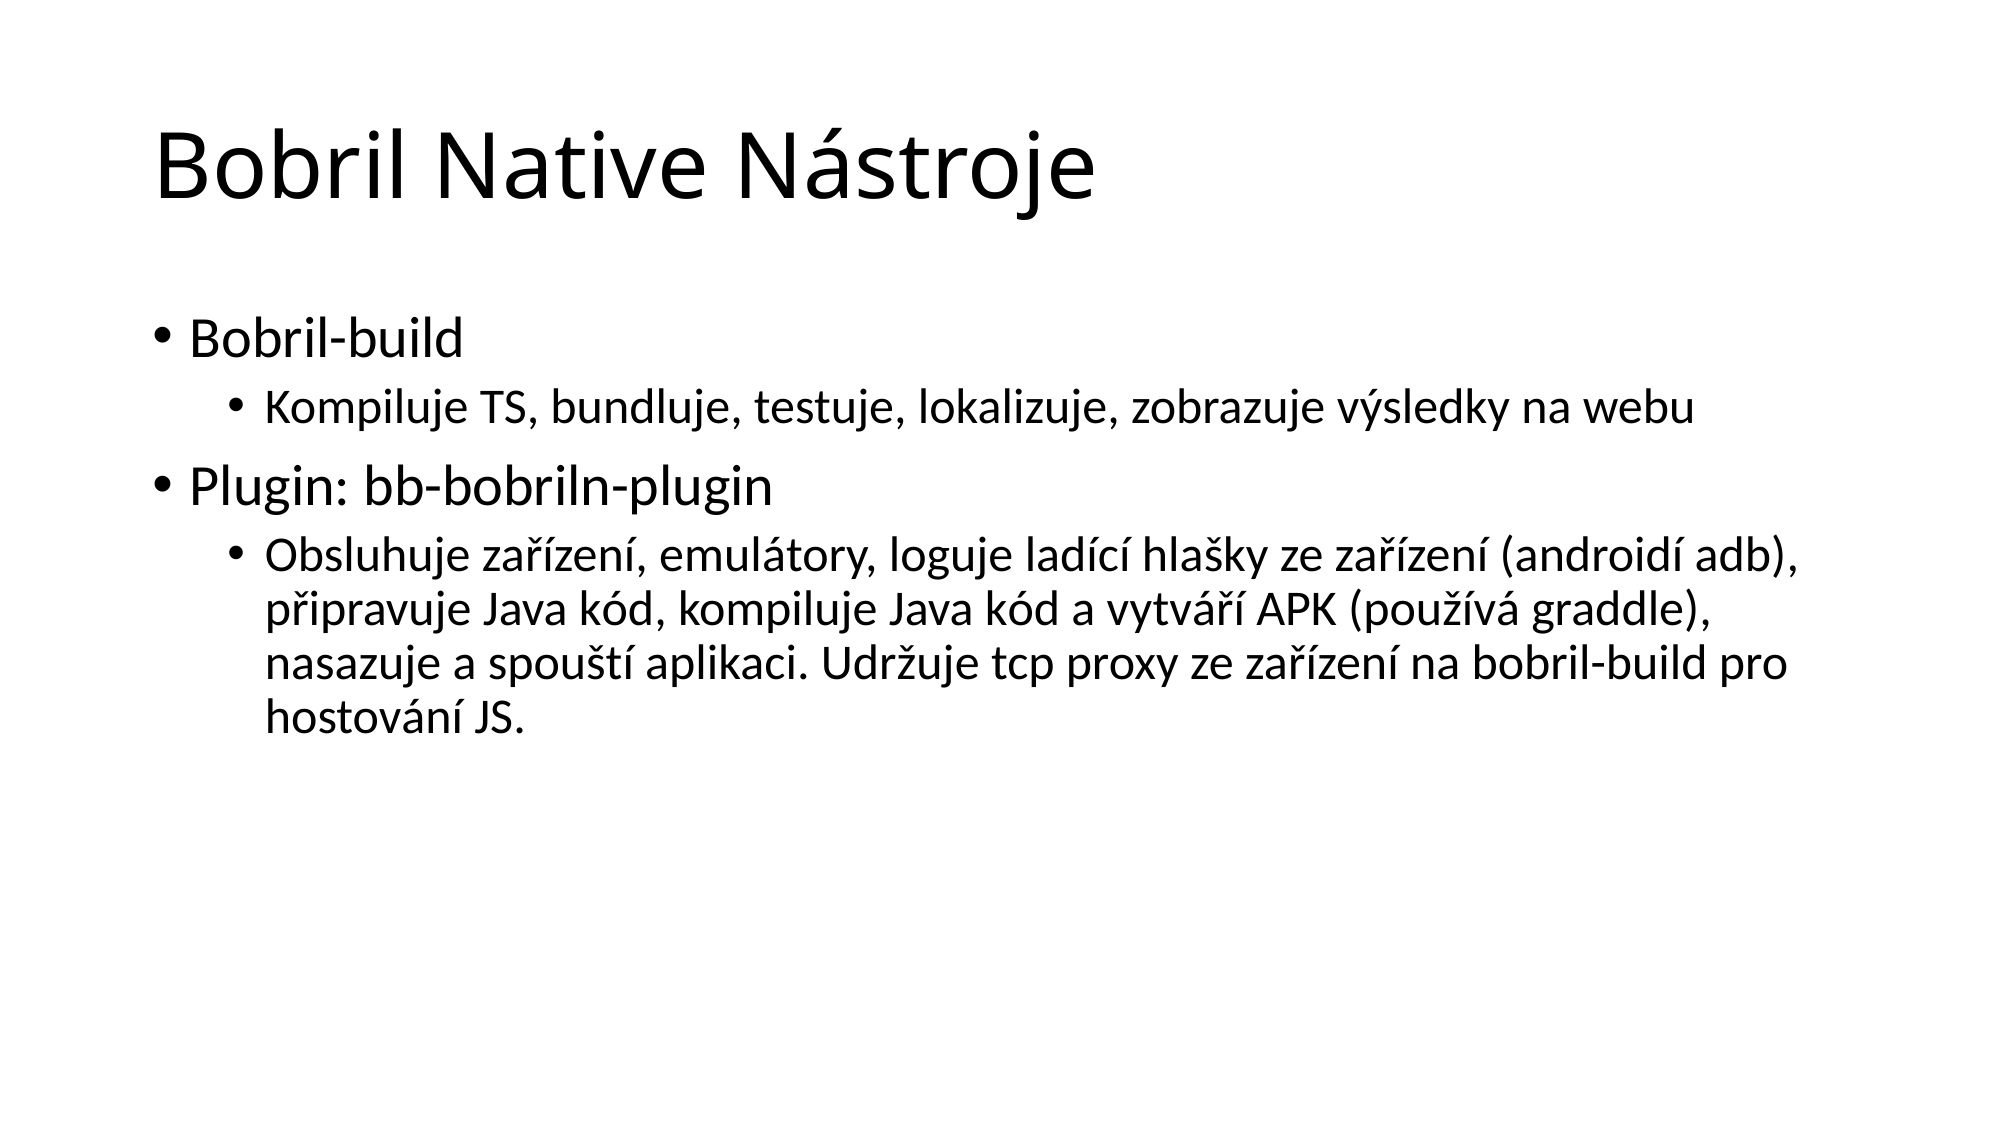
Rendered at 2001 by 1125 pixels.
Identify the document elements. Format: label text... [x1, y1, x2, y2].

title Bobril Native Nástroje [137, 59, 1863, 278]
list Bobril-build Kompiluje TS, bundluje, testuje, lokalizuje, zobrazuje výsledky na webu Plugin: bb-bobriln-plugin Obsluhuje zařízení, emulátory, loguje ladící hlašky ze zařízení (androidí adb), připravuje Java kód, kompiluje Java kód a vytváří APK (používá graddle), nasazuje a spouští aplikaci. Udržuje tcp proxy ze zařízení na bobril-build pro hostování JS. [137, 299, 1863, 1014]
